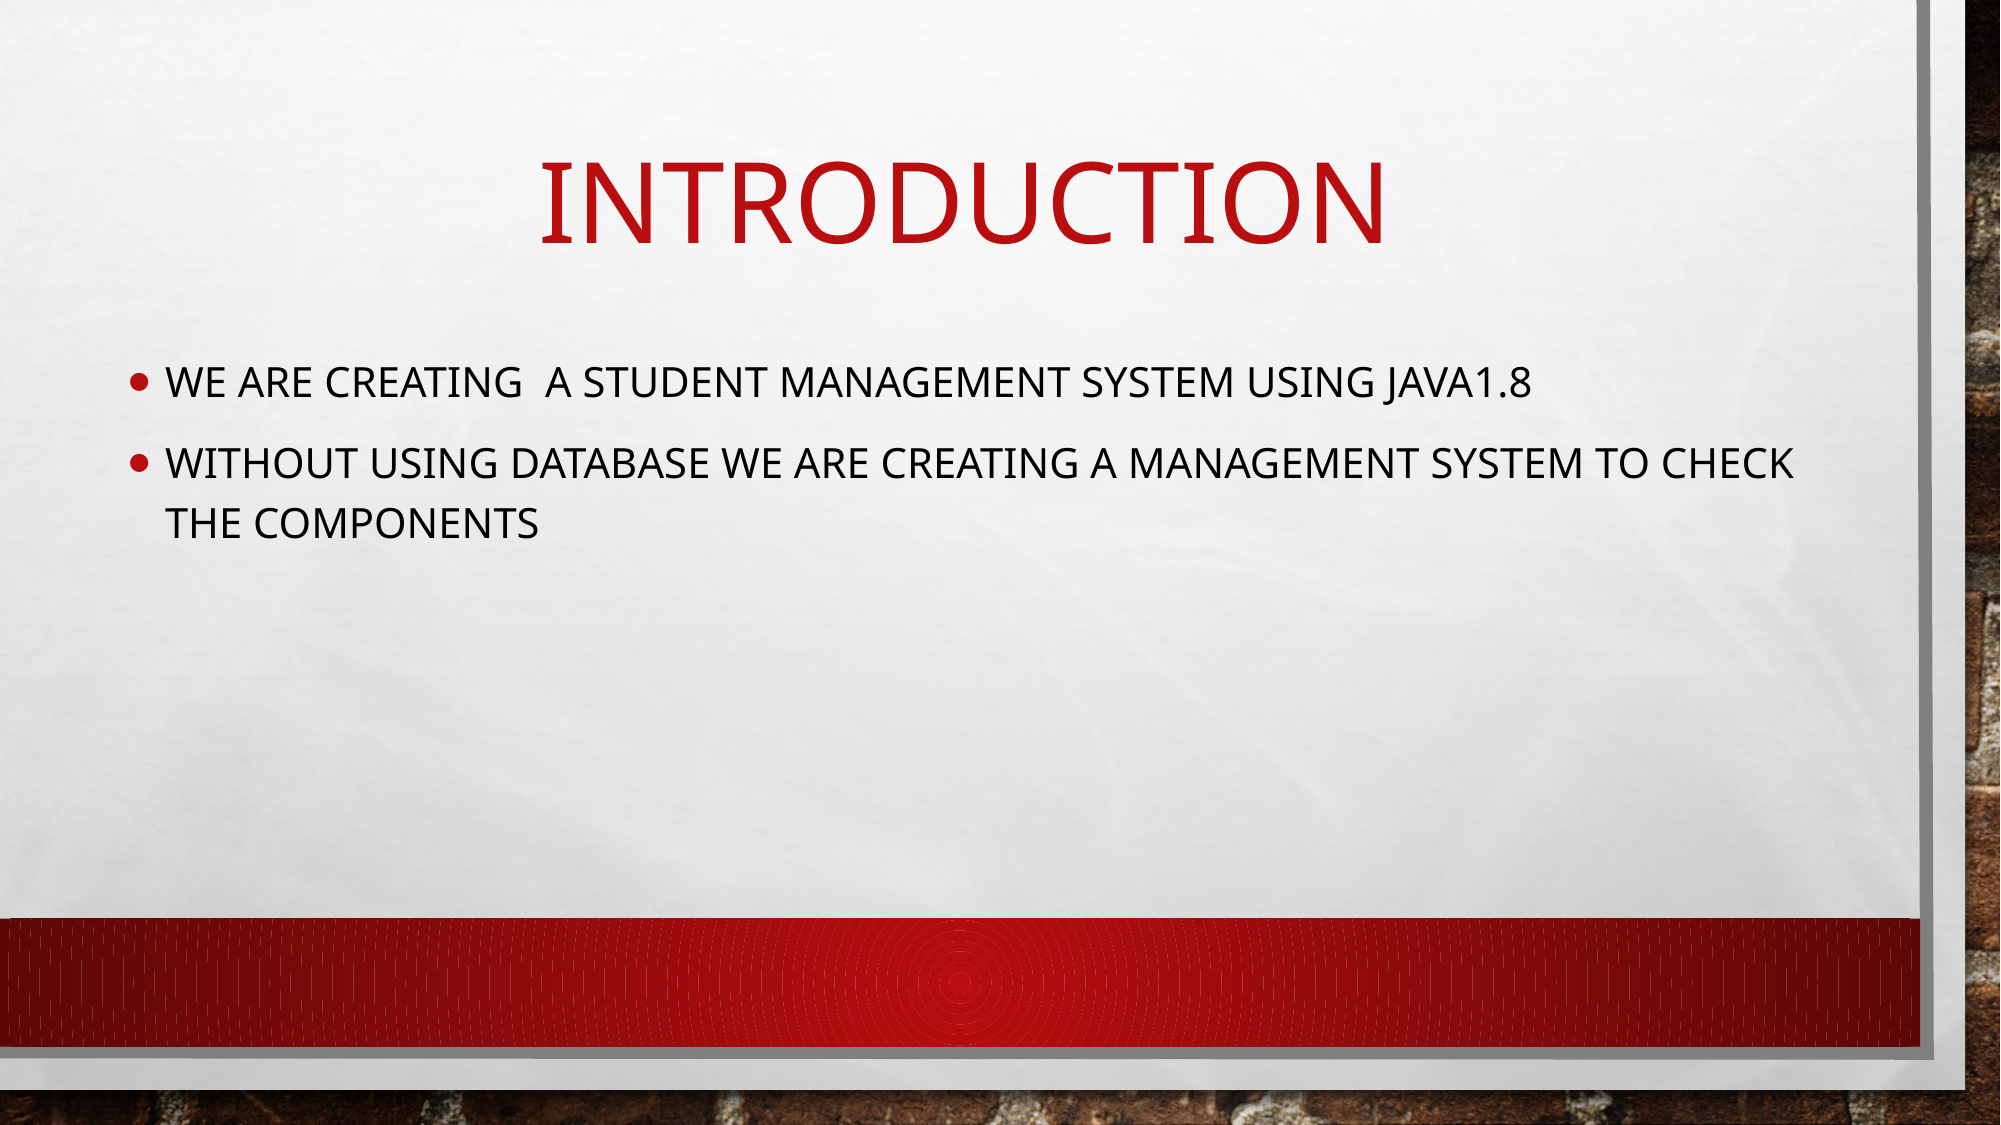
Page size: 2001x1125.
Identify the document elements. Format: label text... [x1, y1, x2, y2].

picture [0, 0, 2000, 1125]
title INTRODUCTION [112, 112, 1818, 302]
list We Are Creating a Student Management System Using Java1.8 Without using Database We are creating a management system to check the components [112, 338, 1818, 882]
